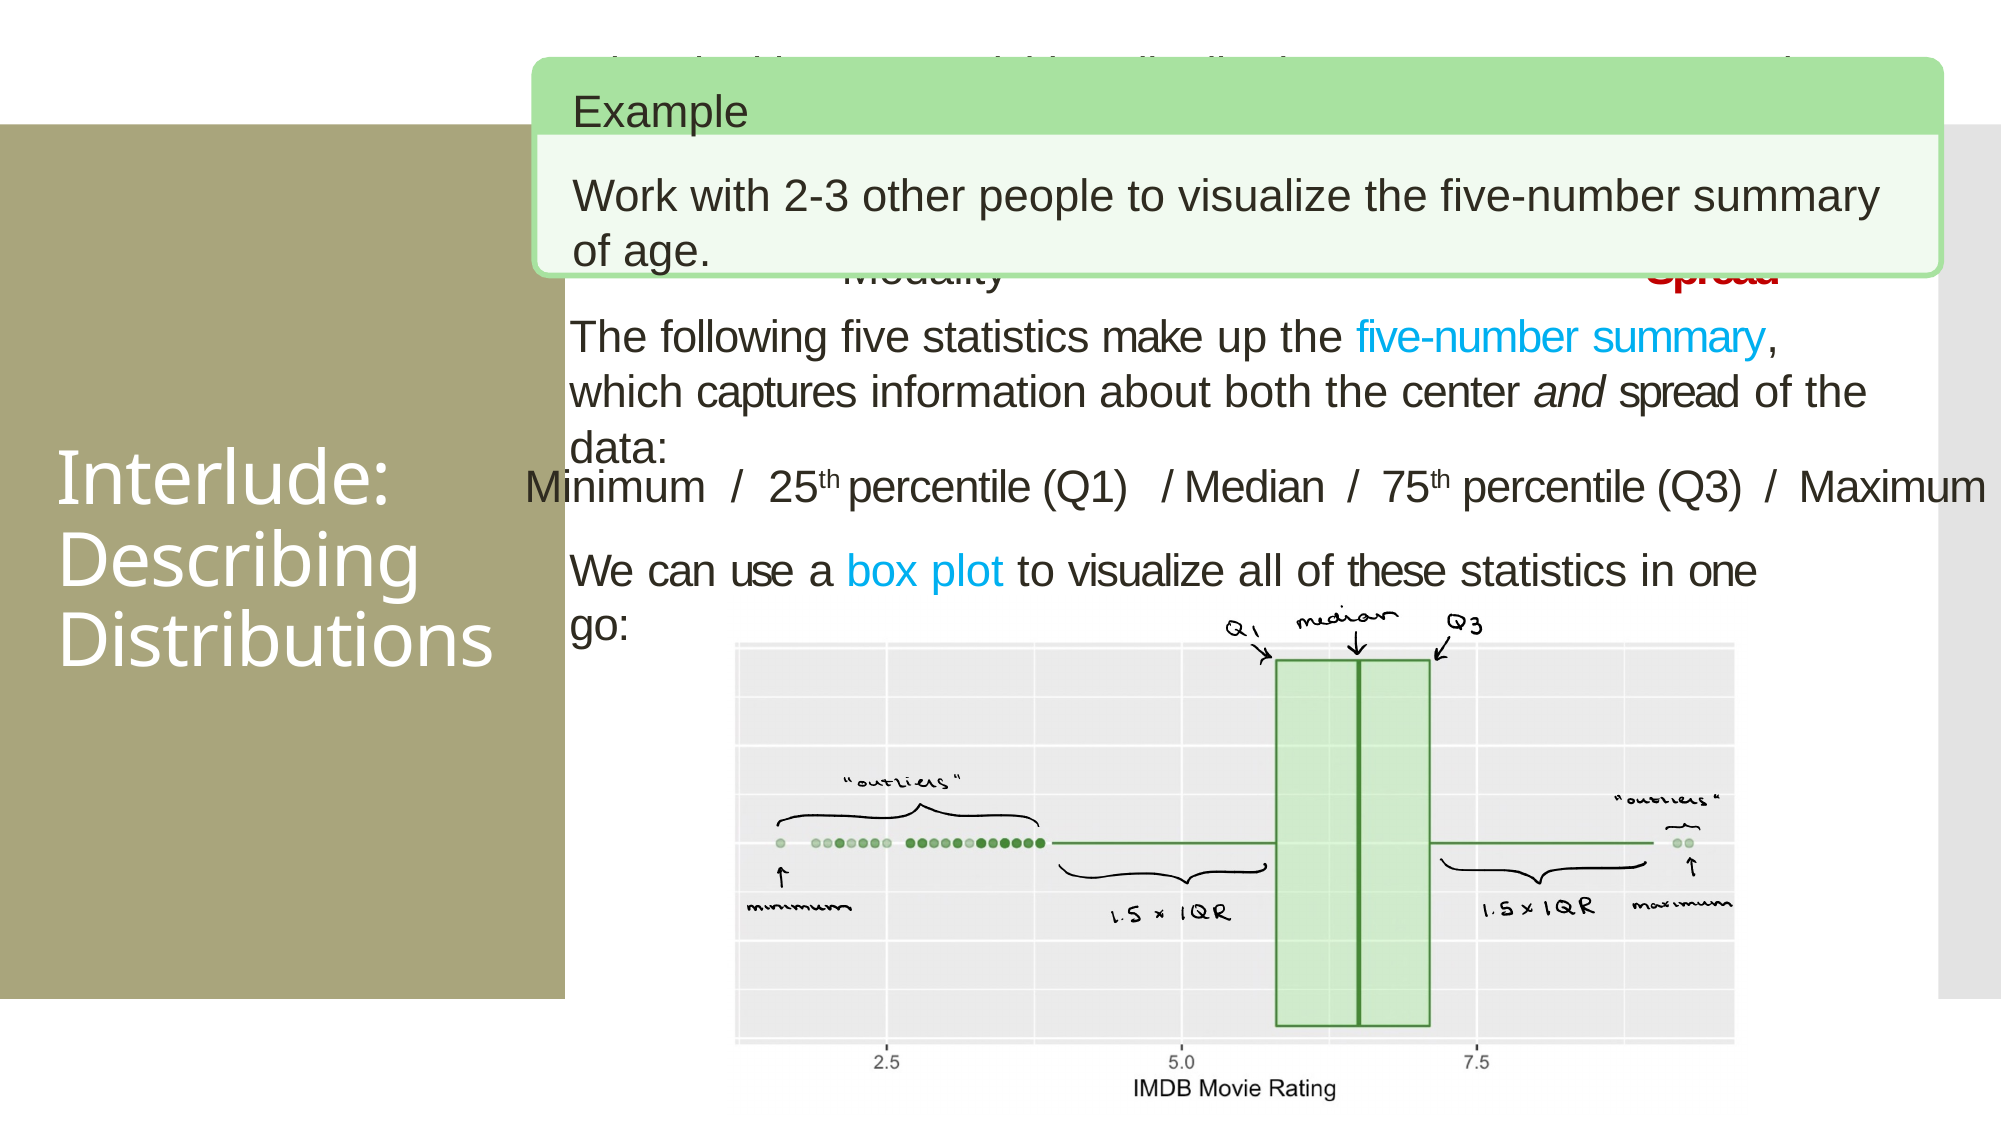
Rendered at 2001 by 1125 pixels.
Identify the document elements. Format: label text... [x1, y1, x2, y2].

text_box Center Spread [1641, 279, 1794, 294]
picture [727, 595, 1749, 1115]
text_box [531, 56, 1945, 279]
title Interlude: Describing Distributions [41, 184, 525, 940]
text_box We can use a box plot to visualize all of these statistics in one go: [565, 536, 1823, 650]
text_box Skewness Modality [837, 279, 1057, 294]
text_box The following five statistics make up the five-number summary, which captures information about both the center and spread of the data: [565, 303, 1894, 445]
text_box When looking at a variable’s distribution, we want to pay attention to and describe the following attributes: [565, 41, 1959, 155]
text_box Minimum / 25th percentile (Q1) / Median / 75th percentile (Q3) / Maximum [520, 445, 2000, 512]
